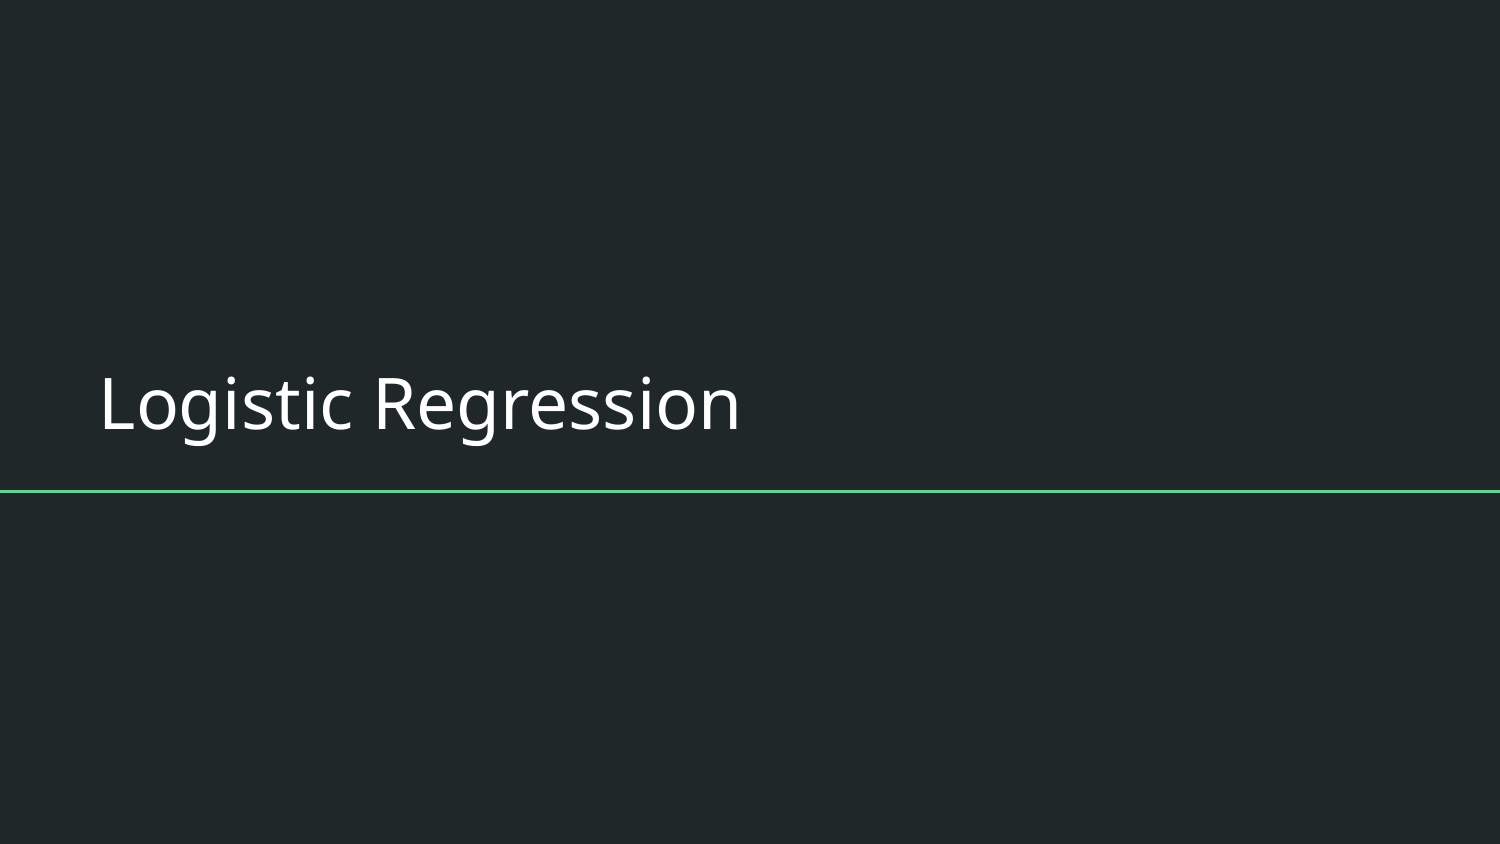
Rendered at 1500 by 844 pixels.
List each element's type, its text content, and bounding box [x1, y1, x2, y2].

title Logistic Regression [83, 337, 1417, 466]
